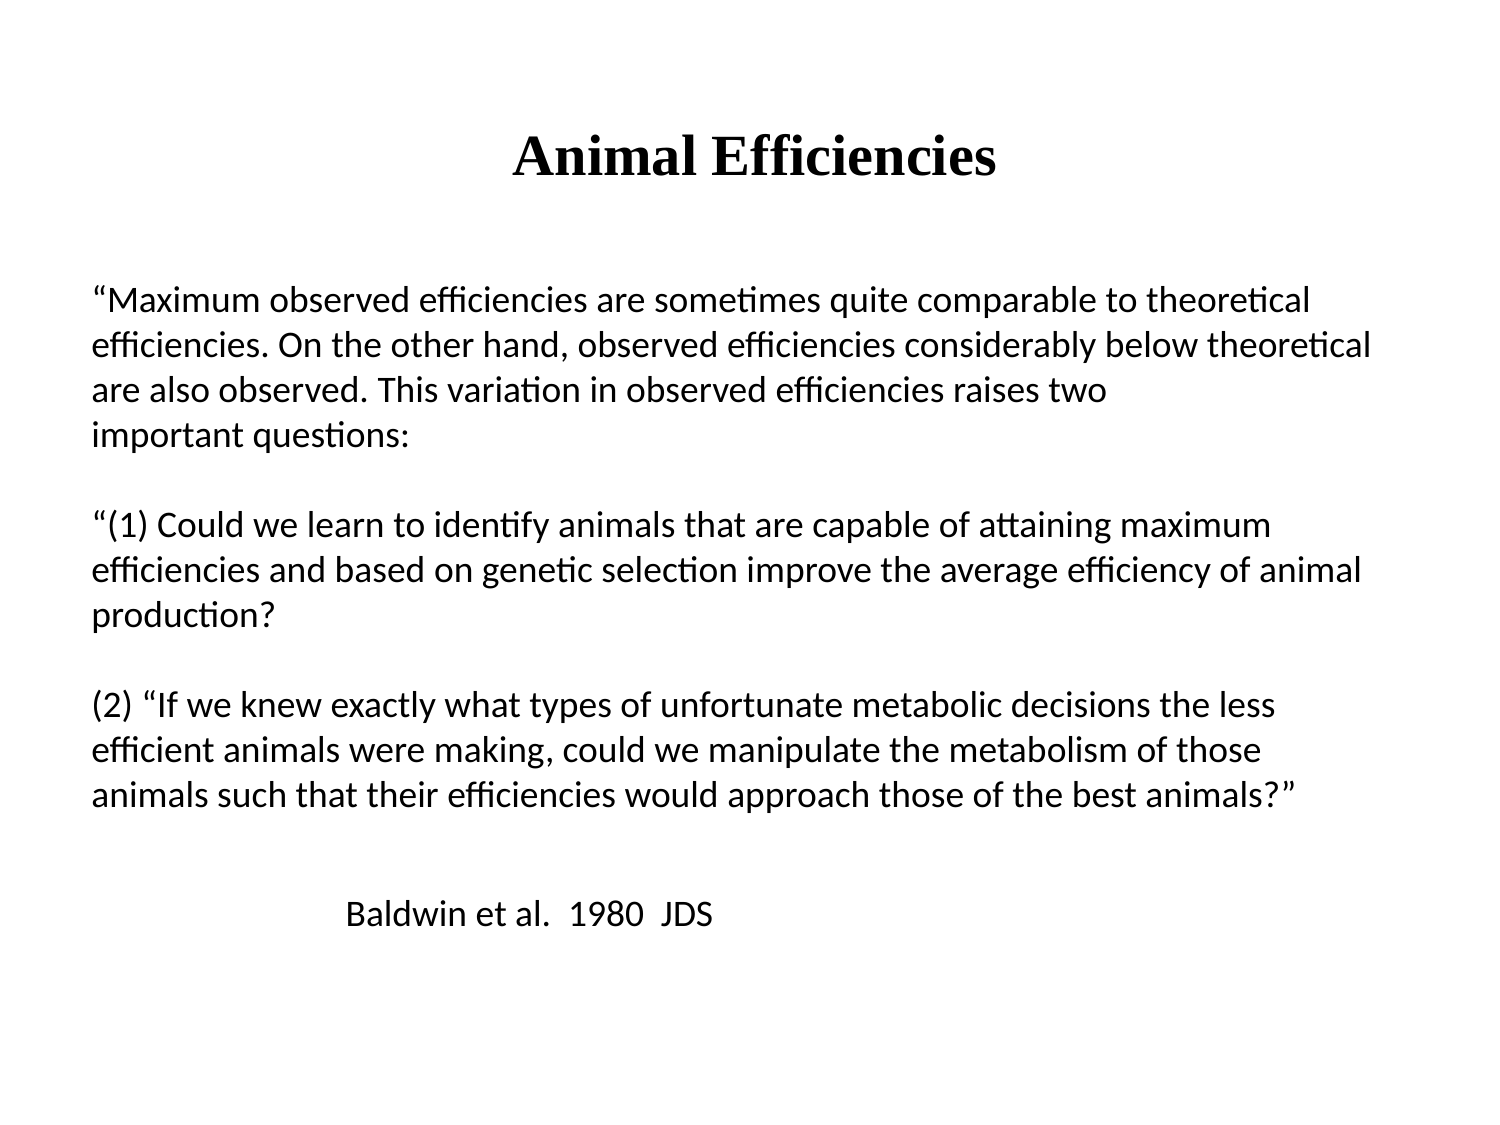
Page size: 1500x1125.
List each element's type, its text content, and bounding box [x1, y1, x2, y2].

text_box Animal Efficiencies [498, 109, 1012, 195]
text_box Baldwin et al. 1980 JDS [330, 881, 738, 942]
text_box “Maximum observed efficiencies are sometimes quite comparable to theoretical efficiencies. On the other hand, observed efficiencies considerably below theoretical are also observed. This variation in observed efficiencies raises two important questions: “(1) Could we learn to identify animals that are capable of attaining maximum efficiencies and based on genetic selection improve the average efficiency of animal production? (2) “If we knew exactly what types of unfortunate metabolic decisions the less efficient animals were making, could we manipulate the metabolism of those animals such that their efficiencies would approach those of the best animals?” [76, 267, 1388, 912]
